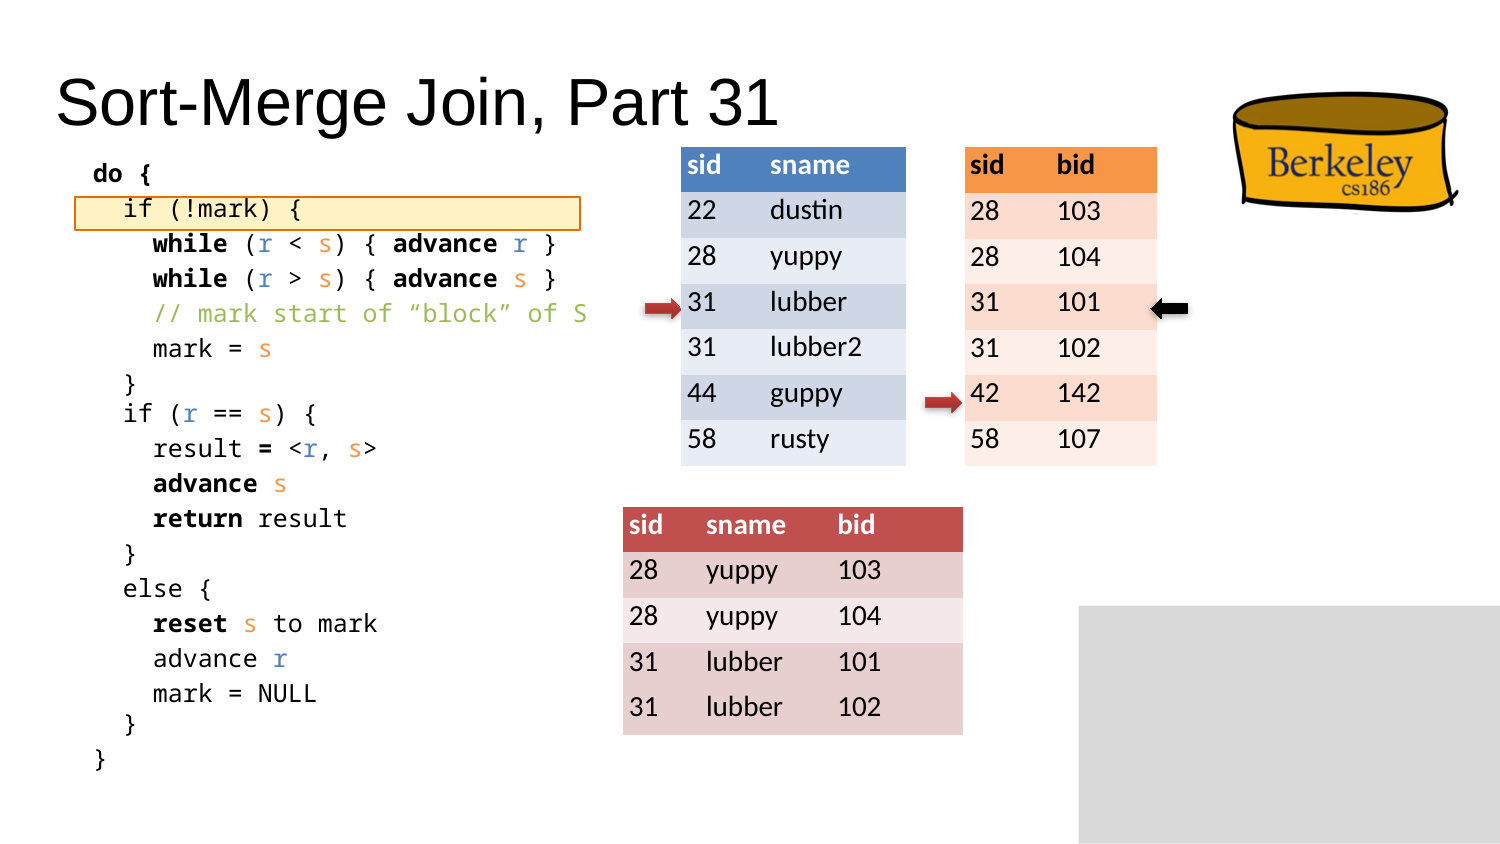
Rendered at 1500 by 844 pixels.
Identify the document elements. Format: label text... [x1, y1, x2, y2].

text_box do { if (!mark) { while (r < s) { advance r } while (r > s) { advance s } // mark start of “block” of S mark = s } if (r == s) { result = <r, s> advance s return result } else { reset s to mark advance r mark = NULL } } [78, 150, 1500, 580]
table_cell 103 [832, 552, 963, 598]
table_cell yuppy [701, 598, 832, 643]
table_header sid [623, 507, 701, 552]
table_cell 101 [832, 643, 963, 689]
title Sort-Merge Join, Part 31 [40, 51, 1275, 239]
table_cell 31 [623, 689, 701, 735]
table_cell lubber [701, 643, 832, 689]
picture [1275, 89, 1459, 150]
table_cell 28 [623, 598, 701, 643]
table_cell lubber [701, 689, 832, 735]
table_header bid [832, 507, 963, 552]
text_box [1150, 298, 1188, 319]
table_cell 28 [623, 552, 701, 598]
table_cell 104 [832, 598, 963, 643]
table_cell yuppy [701, 552, 832, 598]
table_header sname [701, 507, 832, 552]
table_cell 31 [623, 643, 701, 689]
table_cell 102 [832, 689, 963, 735]
